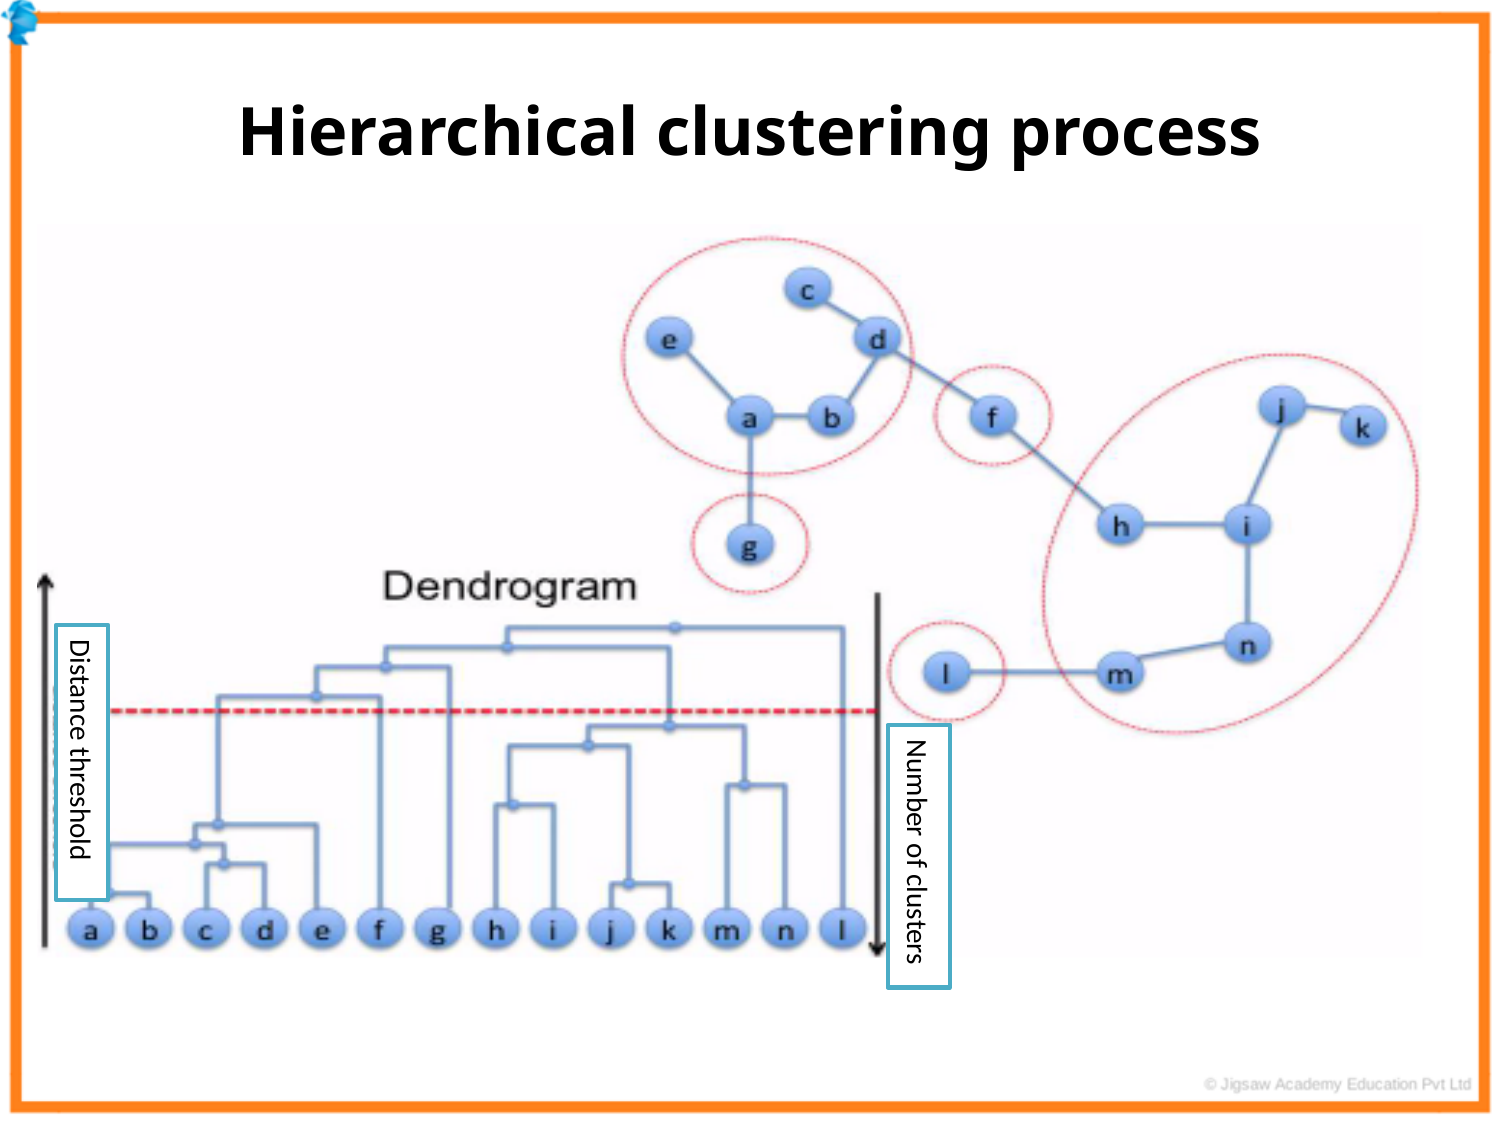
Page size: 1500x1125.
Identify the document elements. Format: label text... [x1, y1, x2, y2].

picture [0, 0, 1500, 1125]
text_box Number of clusters [886, 984, 952, 990]
title Hierarchical clustering process [75, 70, 1425, 188]
